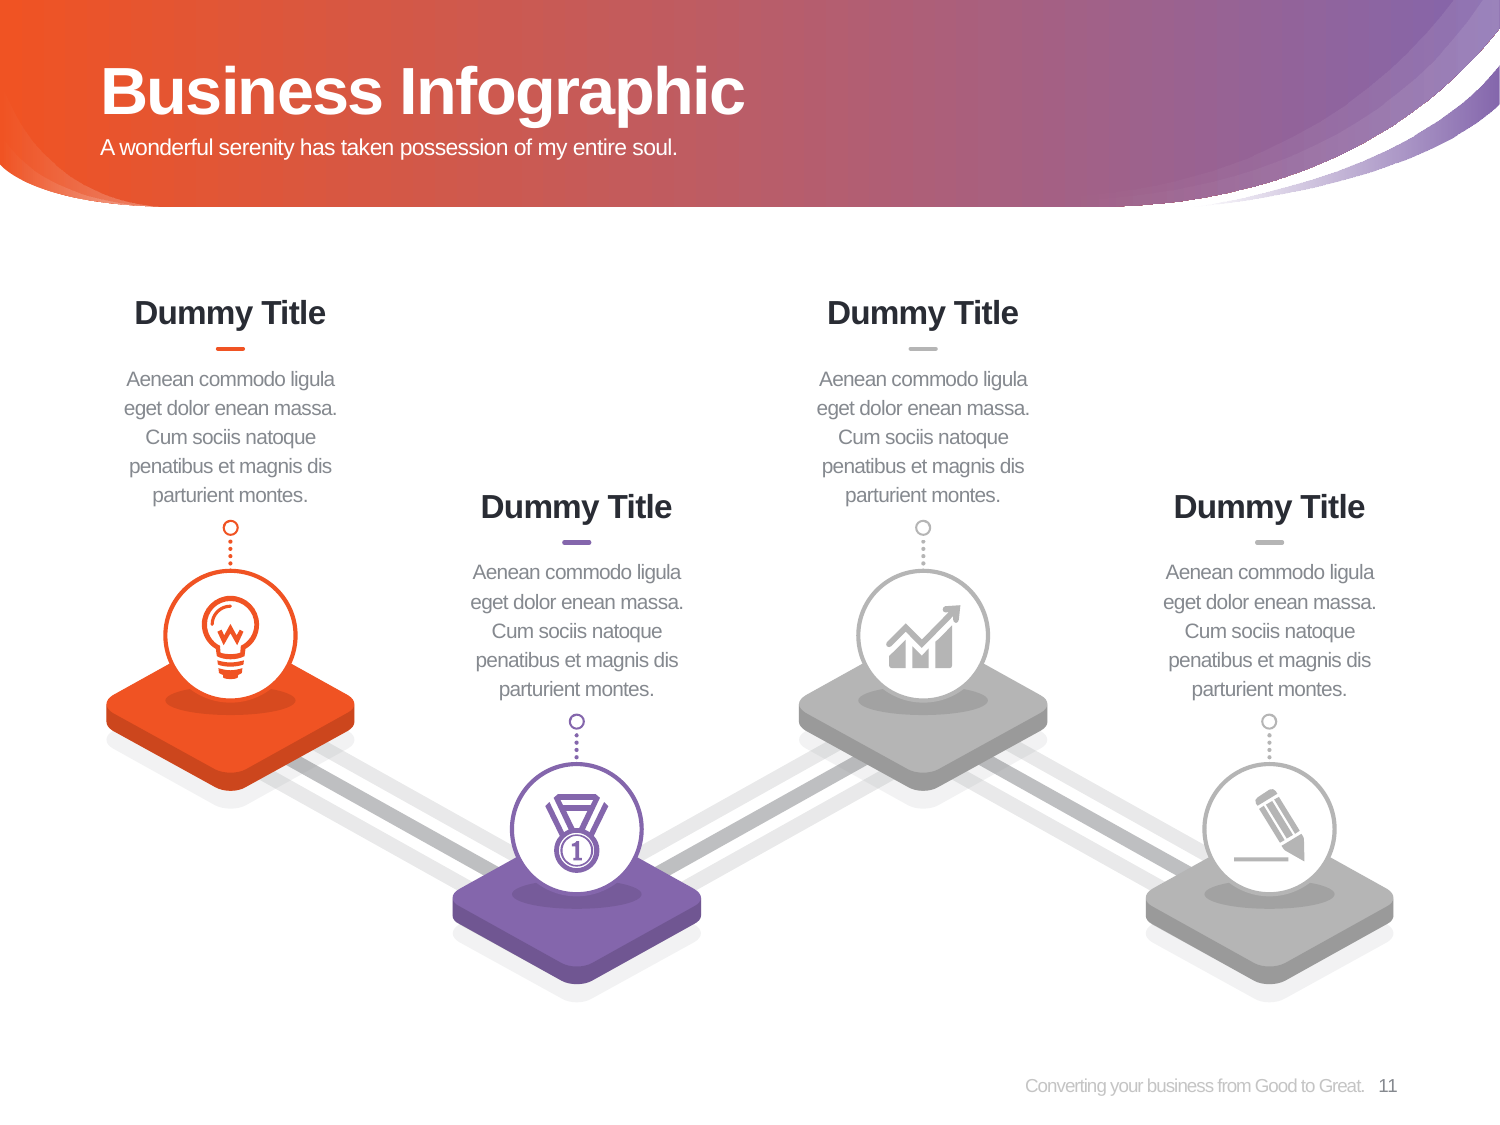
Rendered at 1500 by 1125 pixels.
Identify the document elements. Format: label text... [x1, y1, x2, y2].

footer Converting your business from Good to Great. [905, 1044, 1352, 1125]
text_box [460, 485, 694, 703]
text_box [113, 291, 348, 509]
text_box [581, 689, 919, 956]
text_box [450, 713, 704, 1004]
list A wonderful serenity has taken possession of my entire soul. [100, 132, 1400, 192]
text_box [104, 519, 357, 810]
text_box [1152, 485, 1387, 703]
title Business Infographic [100, 35, 1400, 132]
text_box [1143, 713, 1396, 1004]
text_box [226, 689, 581, 956]
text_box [806, 291, 1040, 509]
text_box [919, 689, 1274, 956]
slide_number 11 [1352, 1044, 1424, 1125]
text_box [796, 519, 1050, 810]
